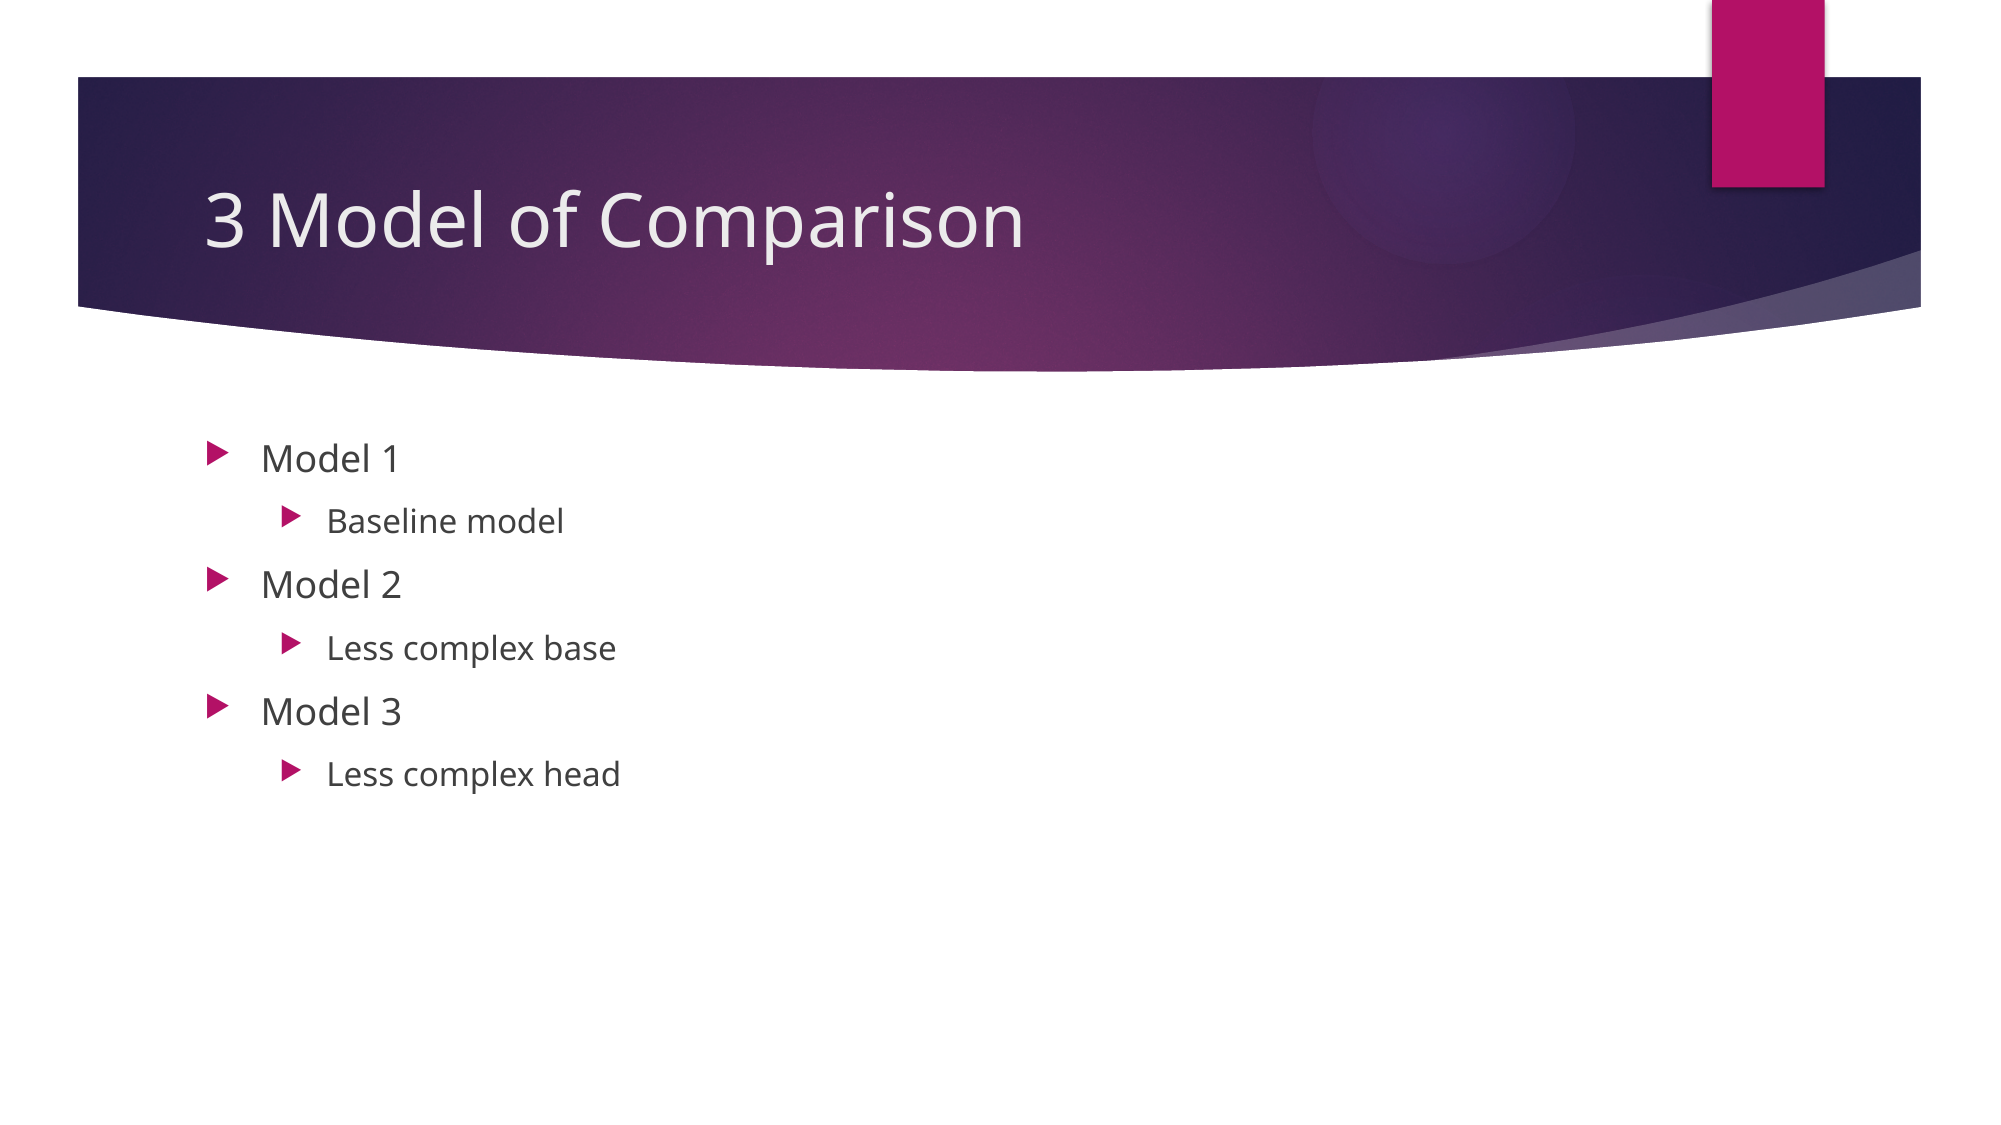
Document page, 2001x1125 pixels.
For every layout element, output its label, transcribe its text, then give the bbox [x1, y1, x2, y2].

list Model 1 Baseline model Model 2 Less complex base Model 3 Less complex head [189, 427, 1638, 988]
title 3 Model of Comparison [189, 159, 1627, 276]
